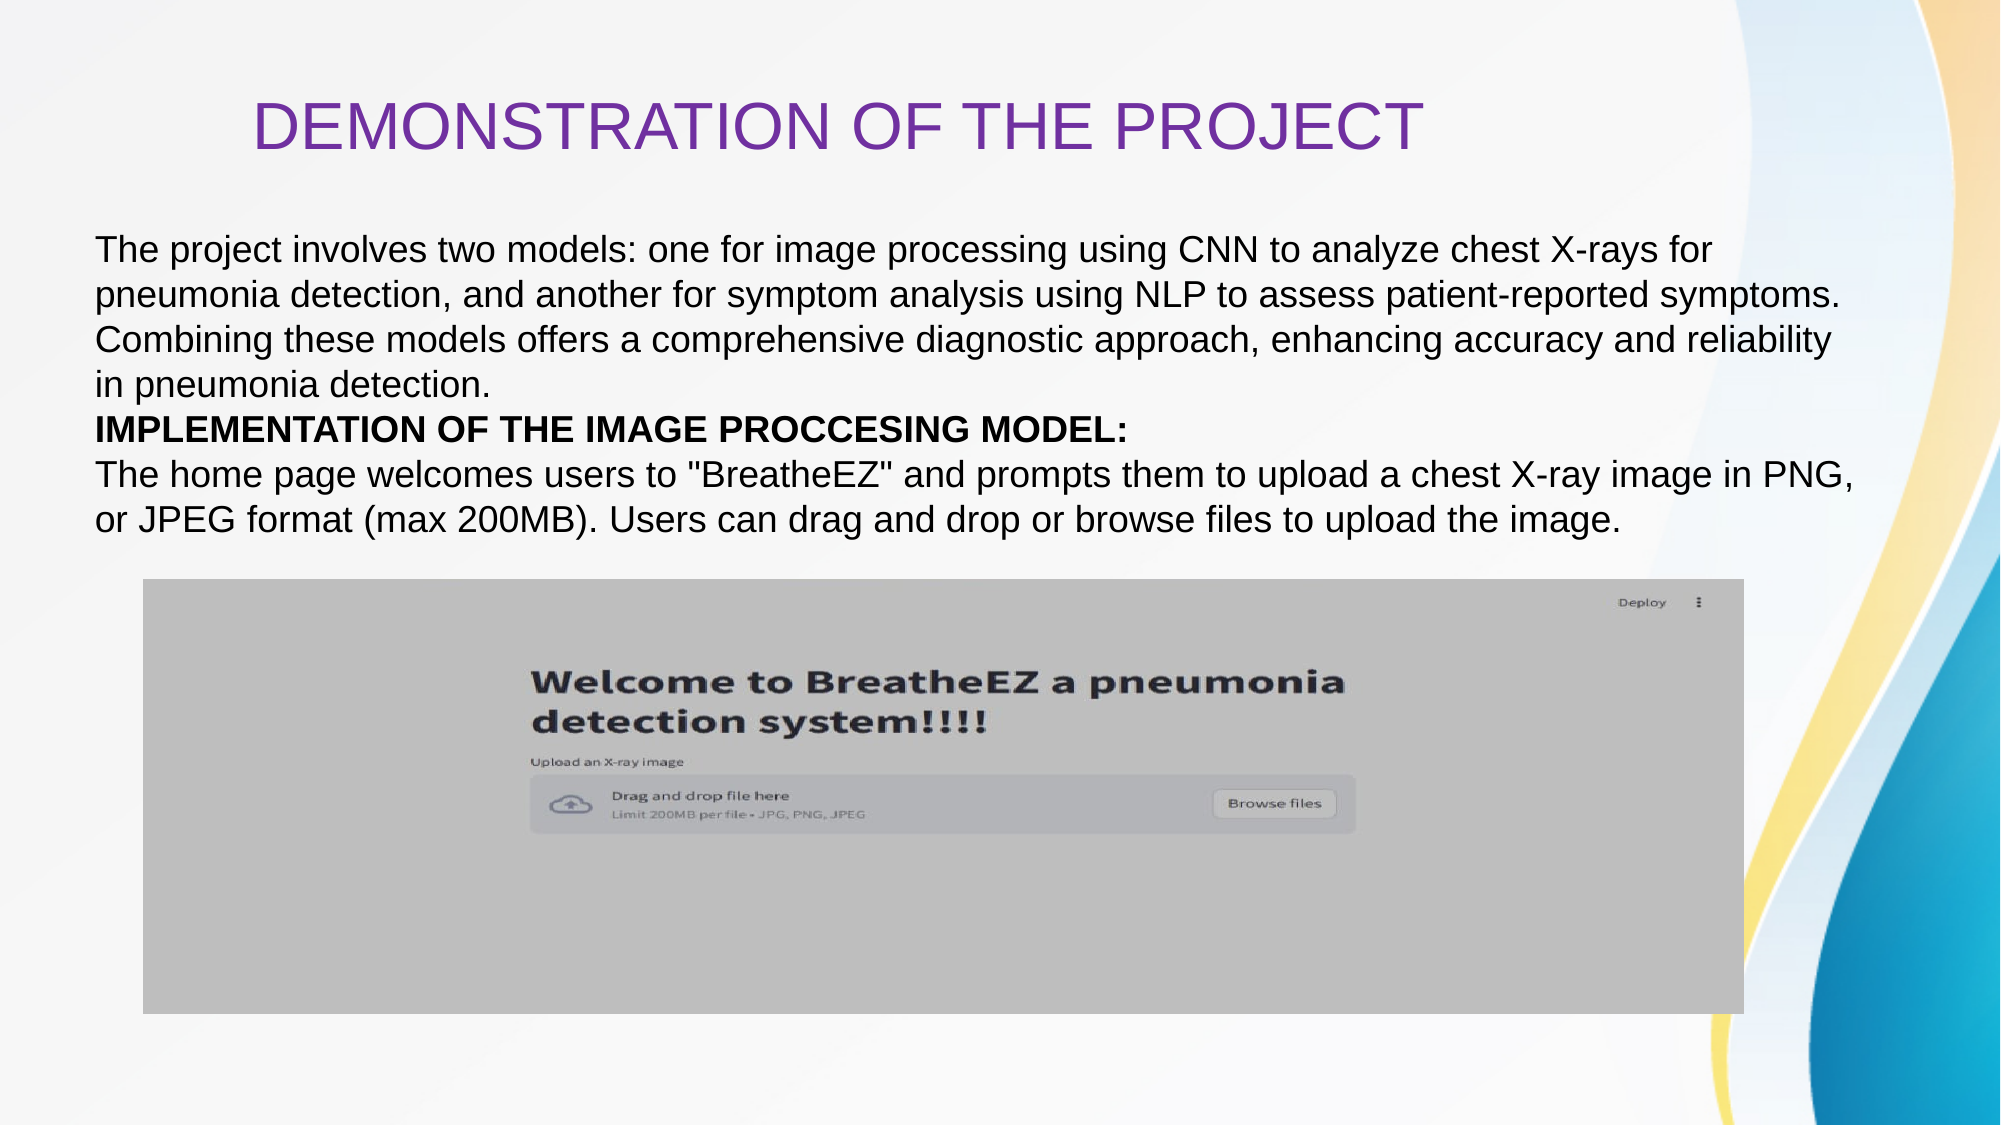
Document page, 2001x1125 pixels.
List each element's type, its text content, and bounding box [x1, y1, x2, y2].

text_box The project involves two models: one for image processing using CNN to analyze chest X-rays for pneumonia detection, and another for symptom analysis using NLP to assess patient-reported symptoms. Combining these models offers a comprehensive diagnostic approach, enhancing accuracy and reliability in pneumonia detection. IMPLEMENTATION OF THE IMAGE PROCCESING MODEL: The home page welcomes users to "BreatheEZ" and prompts them to upload a chest X-ray image in PNG, or JPEG format (max 200MB). Users can drag and drop or browse files to upload the image. [79, 217, 1871, 547]
text_box DEMONSTRATION OF THE PROJECT [237, 75, 1555, 163]
picture [0, 0, 2001, 1125]
